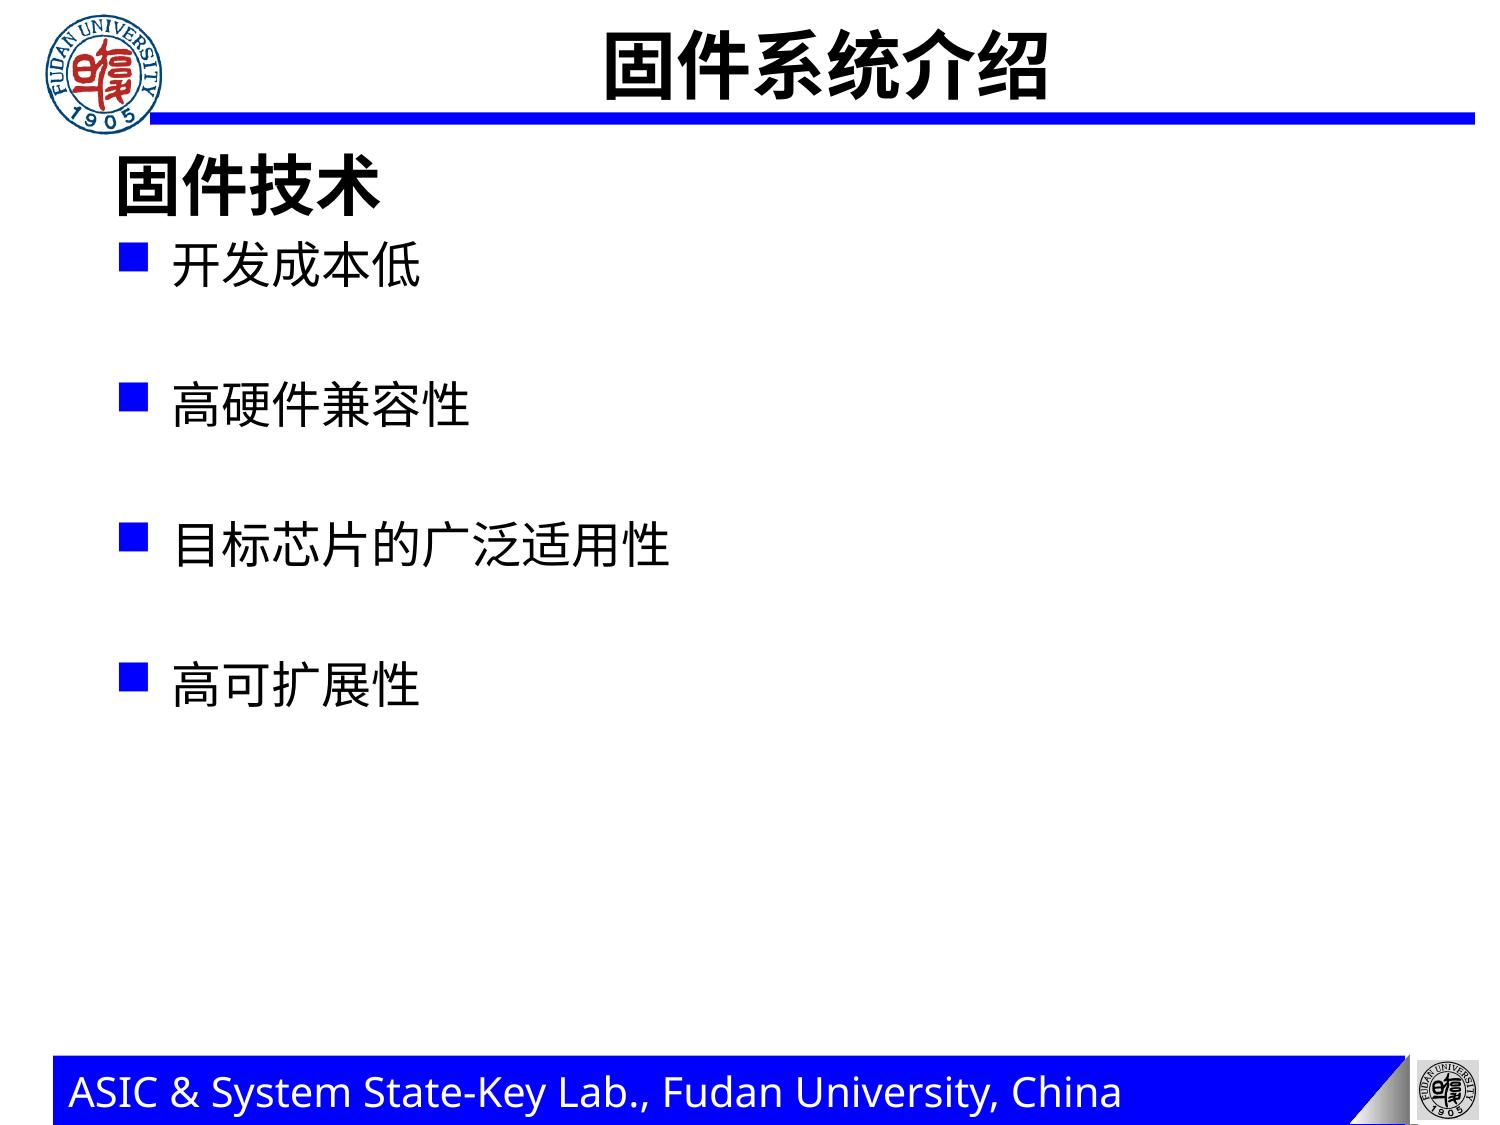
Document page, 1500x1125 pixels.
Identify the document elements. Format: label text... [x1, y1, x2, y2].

picture [41, 11, 168, 138]
title 固件系统介绍 [206, 13, 1447, 114]
list 固件技术 开发成本低 高硬件兼容性 目标芯片的广泛适用性 高可扩展性 [99, 136, 1463, 987]
picture [1417, 1060, 1479, 1120]
